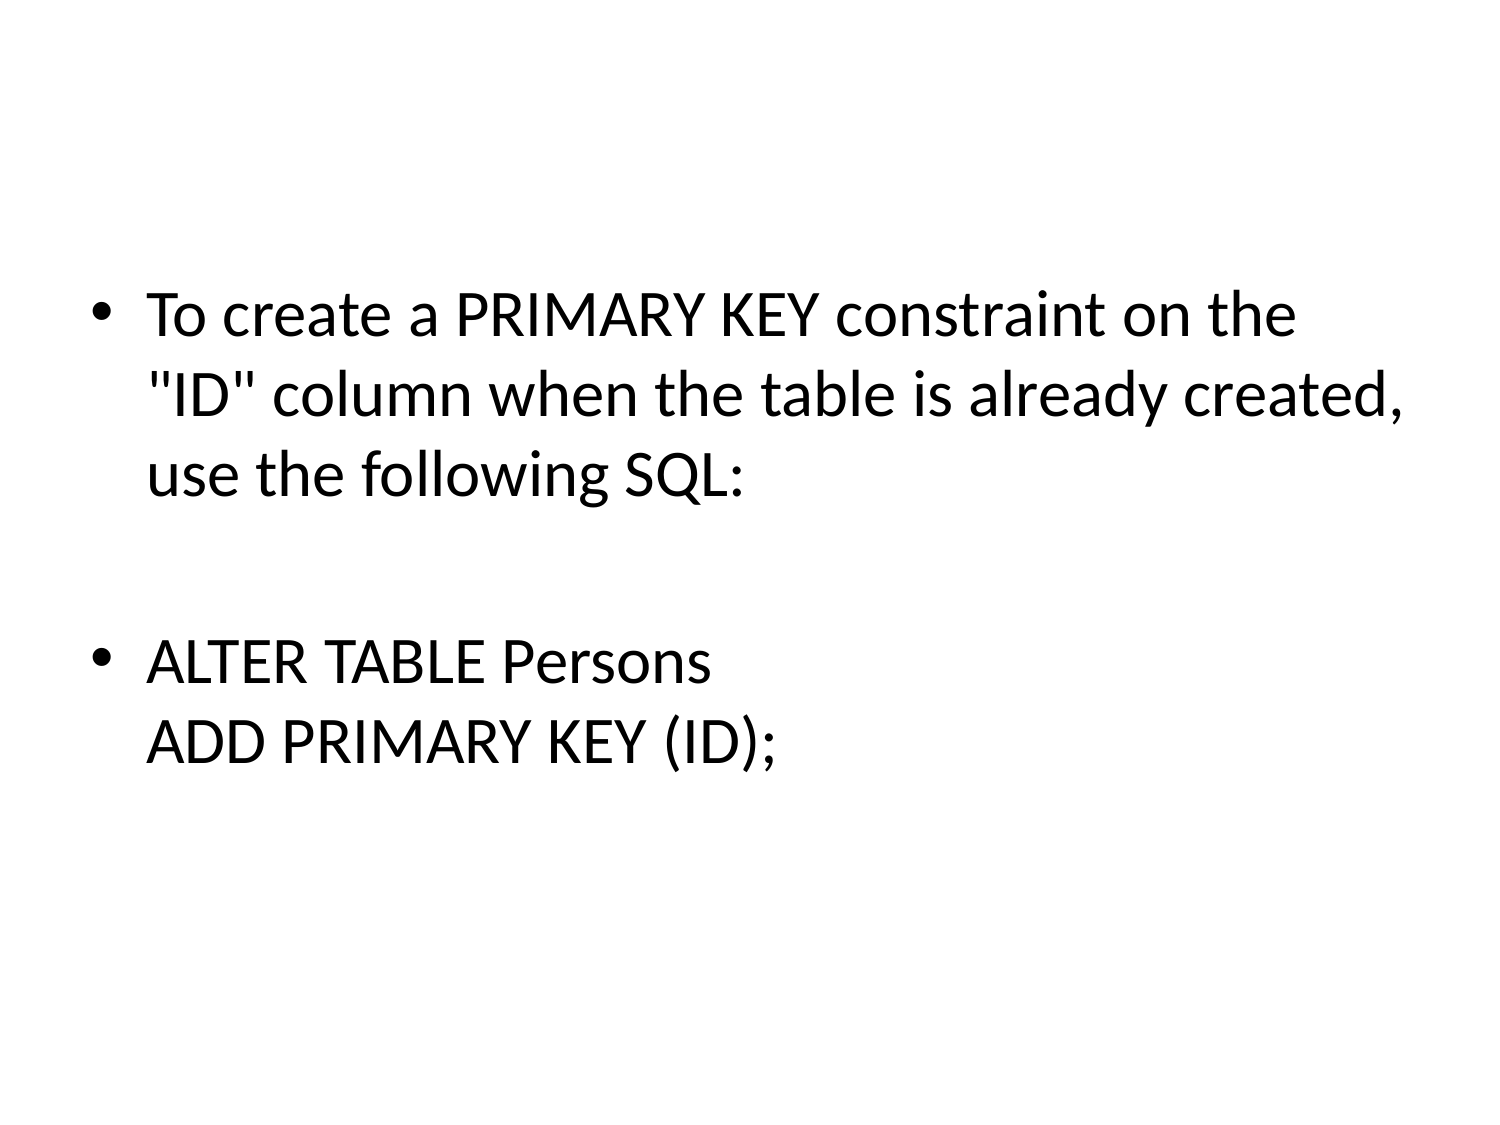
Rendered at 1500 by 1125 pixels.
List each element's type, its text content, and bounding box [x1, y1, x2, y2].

list To create a PRIMARY KEY constraint on the "ID" column when the table is already created, use the following SQL: ALTER TABLE Persons ADD PRIMARY KEY (ID); [75, 262, 1425, 1005]
